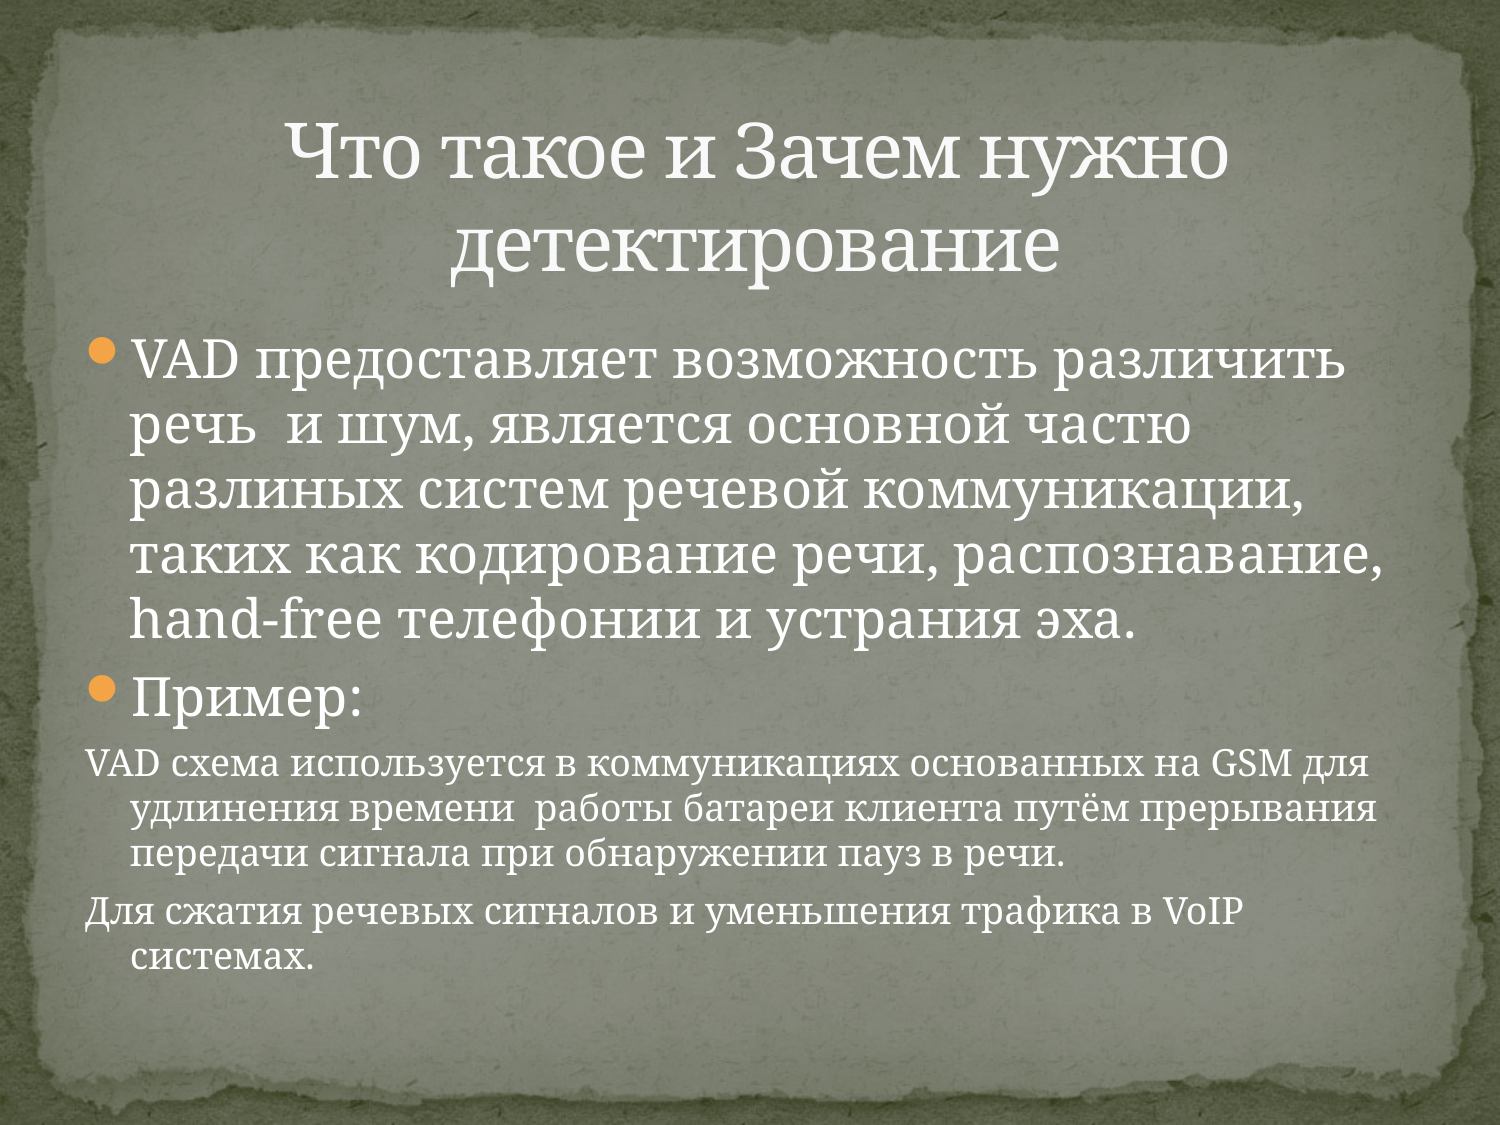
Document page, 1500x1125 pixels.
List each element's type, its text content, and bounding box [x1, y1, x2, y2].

list VAD предоставляет возможность различить речь и шум, является основной частю разлиных систем речевой коммуникации, таких как кодирование речи, распознавание, hand-free телефонии и устрания эха. Пример: VAD схема используется в коммуникациях основанных на GSM для удлинения времени работы батареи клиента путём прерывания передачи сигнала при обнаружении пауз в речи. Для сжатия речевых сигналов и уменьшения трафика в VoIP системах. [70, 316, 1421, 1067]
title Что такое и Зачем нужно детектирование [81, 93, 1433, 294]
